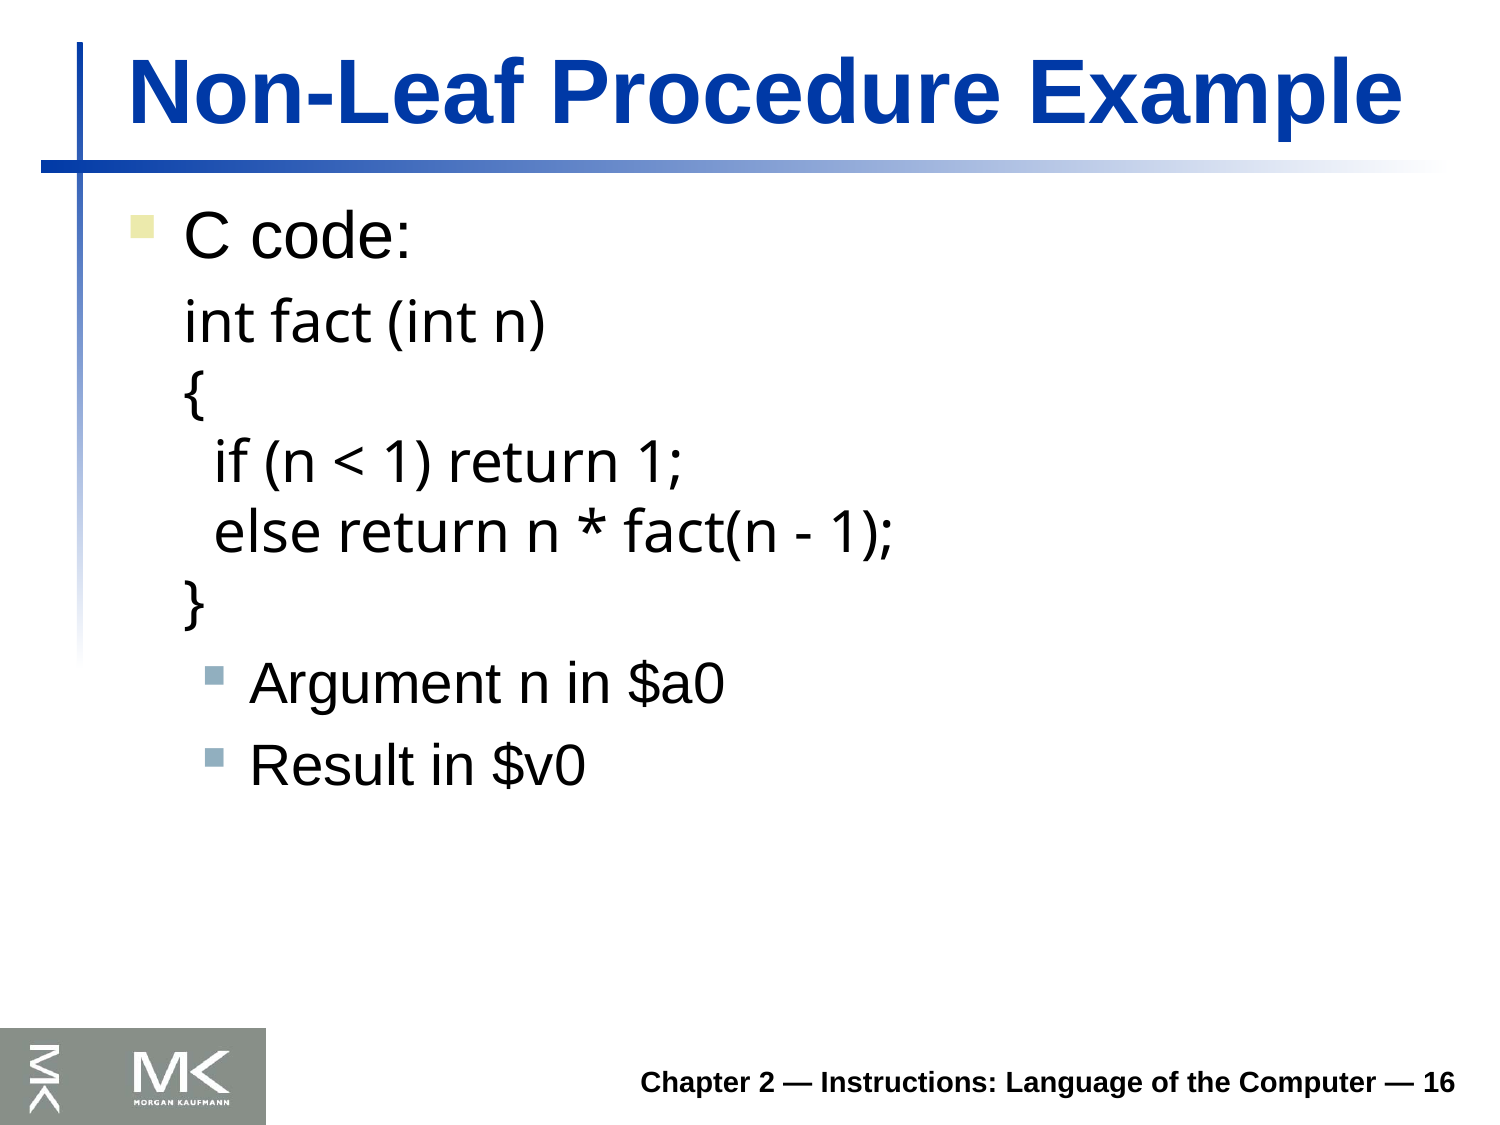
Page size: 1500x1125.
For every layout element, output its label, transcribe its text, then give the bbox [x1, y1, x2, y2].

list C code: int fact (int n) { if (n < 1) return 1; else return n * fact(n - 1); } Argument n in $a0 Result in $v0 [112, 184, 1469, 1024]
picture [0, 1028, 266, 1125]
footer Chapter 2 — Instructions: Language of the Computer — 16 [277, 1046, 1471, 1106]
title Non-Leaf Procedure Example [112, 23, 1468, 149]
